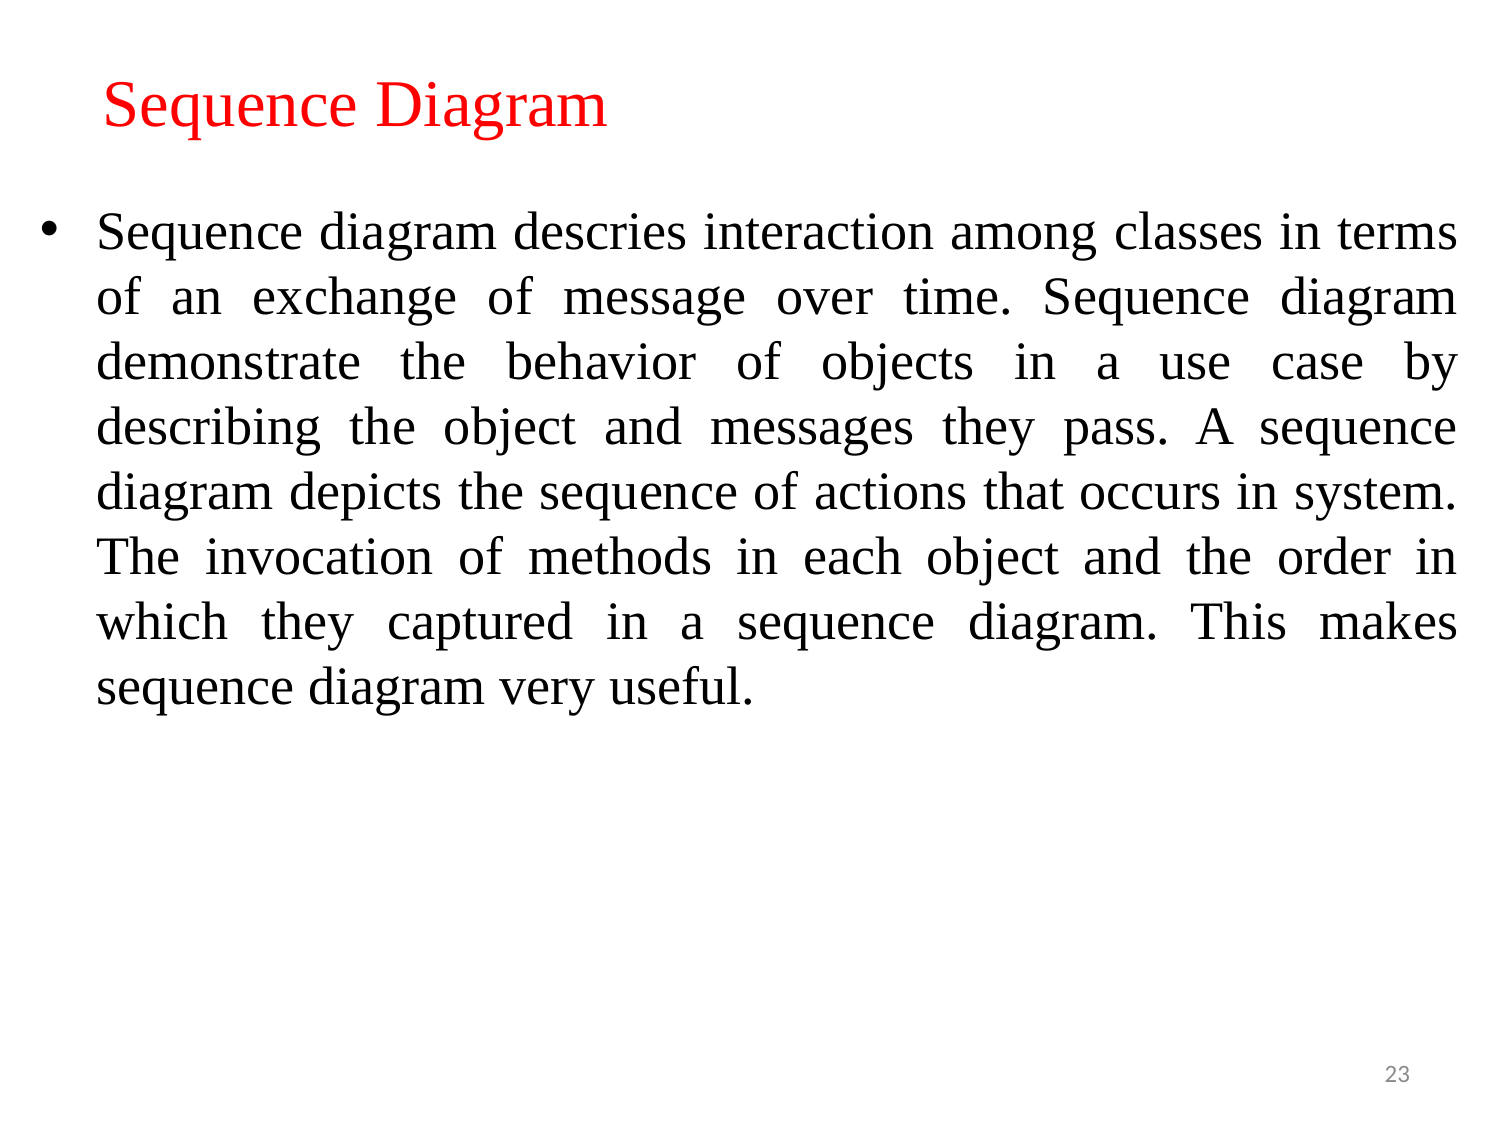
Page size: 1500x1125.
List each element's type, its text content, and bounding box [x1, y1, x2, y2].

list Sequence diagram descries interaction among classes in terms of an exchange of message over time. Sequence diagram demonstrate the behavior of objects in a use case by describing the object and messages they pass. A sequence diagram depicts the sequence of actions that occurs in system. The invocation of methods in each object and the order in which they captured in a sequence diagram. This makes sequence diagram very useful. [24, 187, 1475, 1038]
slide_number 23 [1074, 1042, 1425, 1103]
title Sequence Diagram [24, 5, 688, 187]
